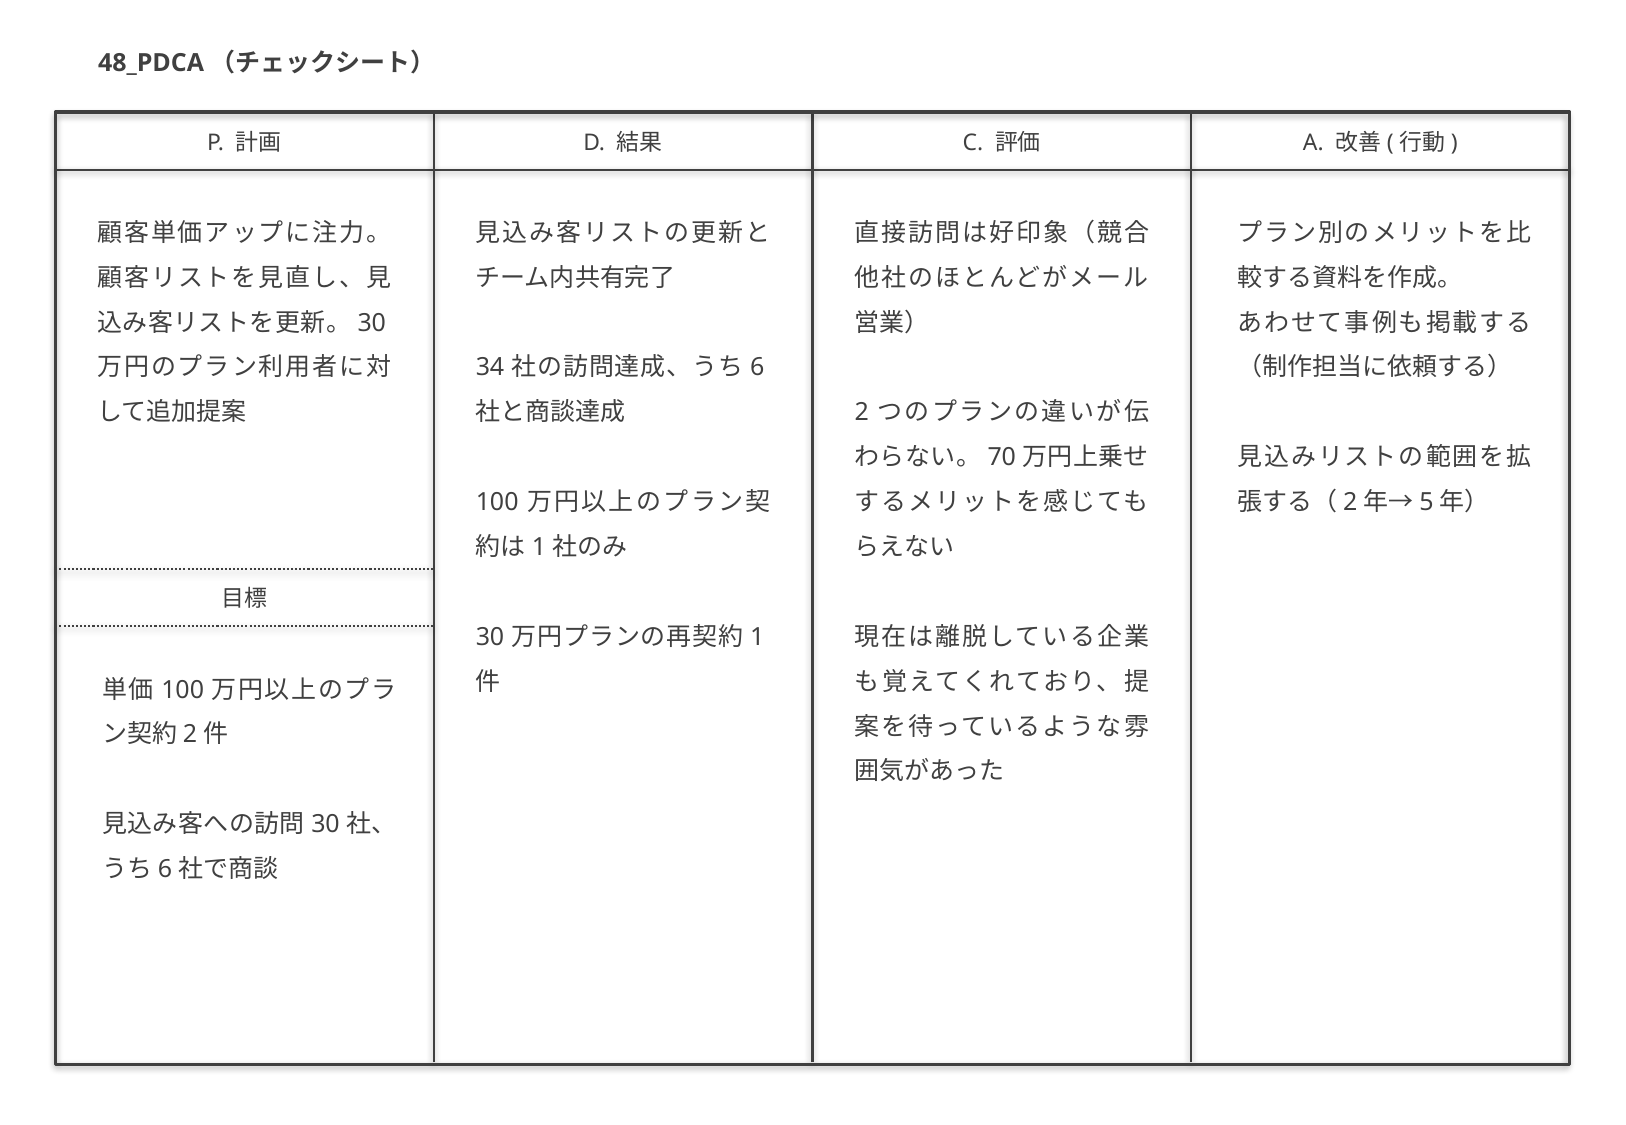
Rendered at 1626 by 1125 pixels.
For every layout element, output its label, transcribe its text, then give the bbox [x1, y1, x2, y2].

text_box プラン別のメリットを比較する資料を作成。 あわせて事例も掲載する（制作担当に依頼する） 見込みリストの範囲を拡張する（2年→5年） [1222, 193, 1547, 523]
text_box 直接訪問は好印象（競合他社のほとんどがメール営業） 2つのプランの違いが伝わらない。70万円上乗せするメリットを感じてもらえない 現在は離脱している企業も覚えてくれており、提案を待っているような雰囲気があった [839, 193, 1164, 793]
text_box [55, 111, 1570, 169]
text_box 見込み客リストの更新とチーム内共有完了 34社の訪問達成、うち6社と商談達成 100万円以上のプラン契約は1社のみ 30万円プランの再契約1件 [461, 193, 786, 703]
text_box [1194, 175, 1570, 1065]
text_box [814, 177, 1189, 1065]
text_box 顧客単価アップに注力。顧客リストを見直し、見込み客リストを更新。30万円のプラン利用者に対して追加提案 [82, 193, 407, 434]
text_box [55, 174, 430, 568]
text_box [437, 177, 810, 1065]
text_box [55, 569, 435, 627]
text_box [55, 633, 432, 1065]
text_box 単価100万円以上のプラン契約2件 見込み客への訪問30社、うち6社で商談 [87, 650, 412, 890]
text_box 48_PDCA（チェックシート） [83, 39, 451, 84]
